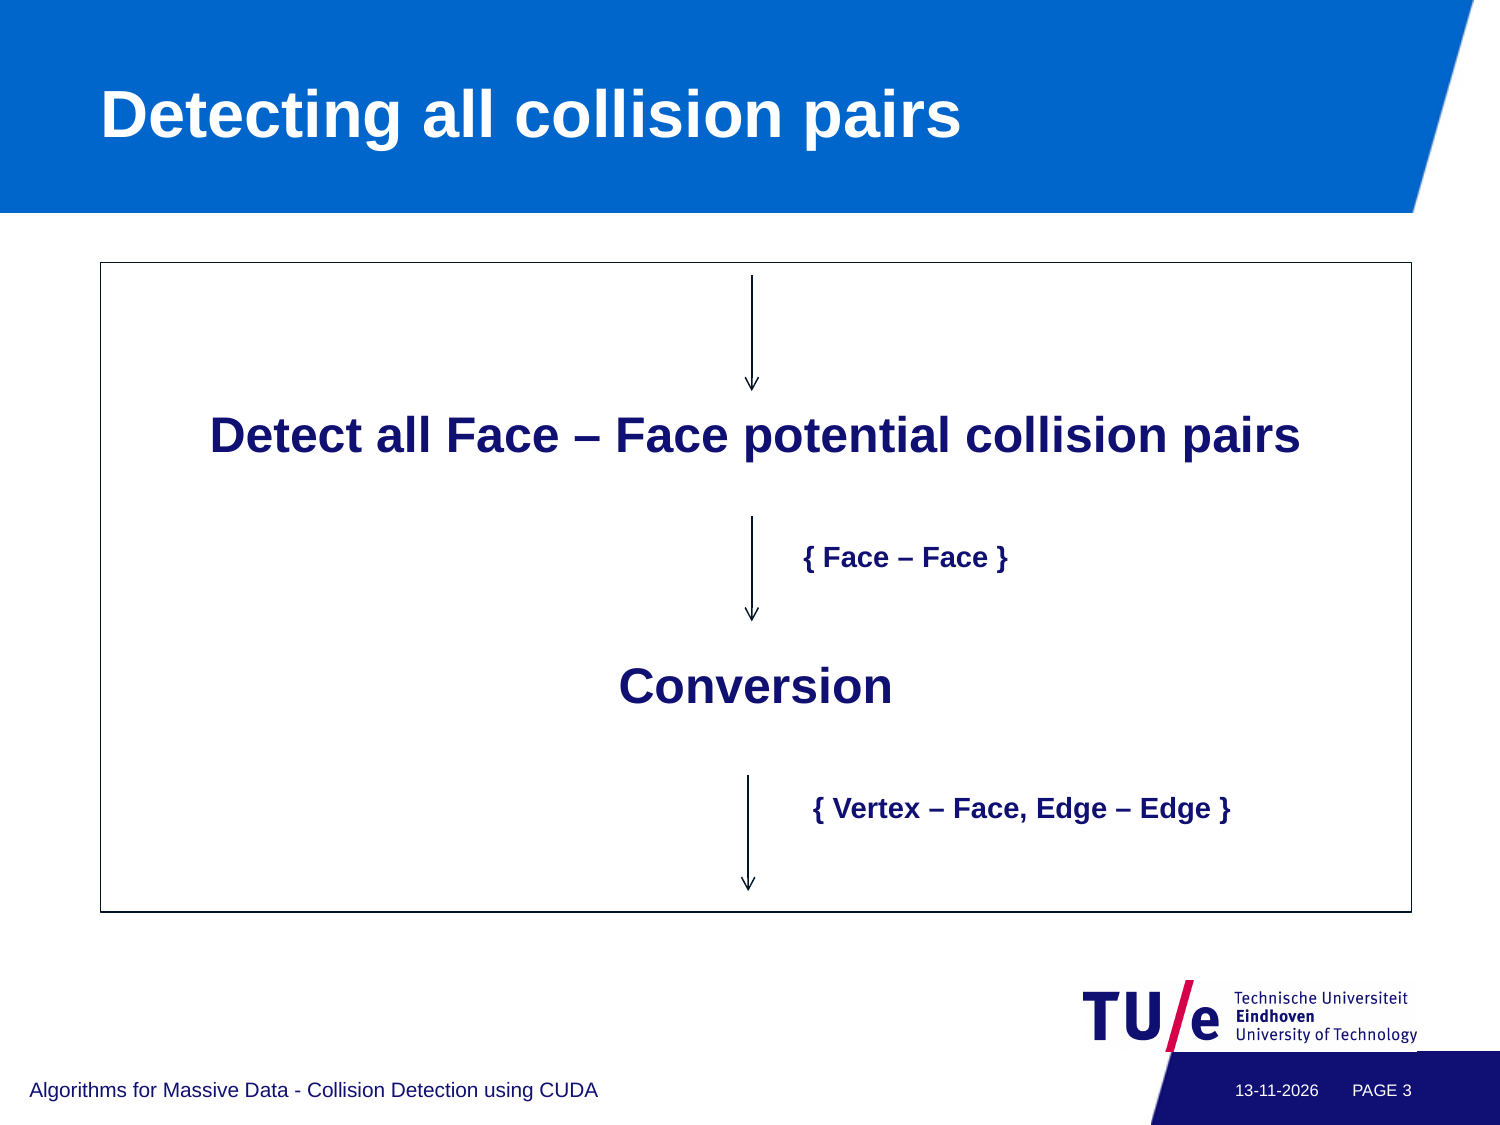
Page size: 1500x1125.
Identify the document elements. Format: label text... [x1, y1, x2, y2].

slide_number PAGE 2 [1352, 1074, 1453, 1105]
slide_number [1234, 1074, 1342, 1105]
footer Algorithms for Massive Data - Collision Detection using CUDA [29, 1074, 620, 1105]
picture [1083, 980, 1500, 1125]
list Detect all Face – Face potential collision pairs { Face – Face } Conversion { Vertex – Face, Edge – Edge } [100, 262, 1412, 913]
picture [0, 0, 1474, 213]
title Detecting all collision pairs [100, 35, 1417, 187]
